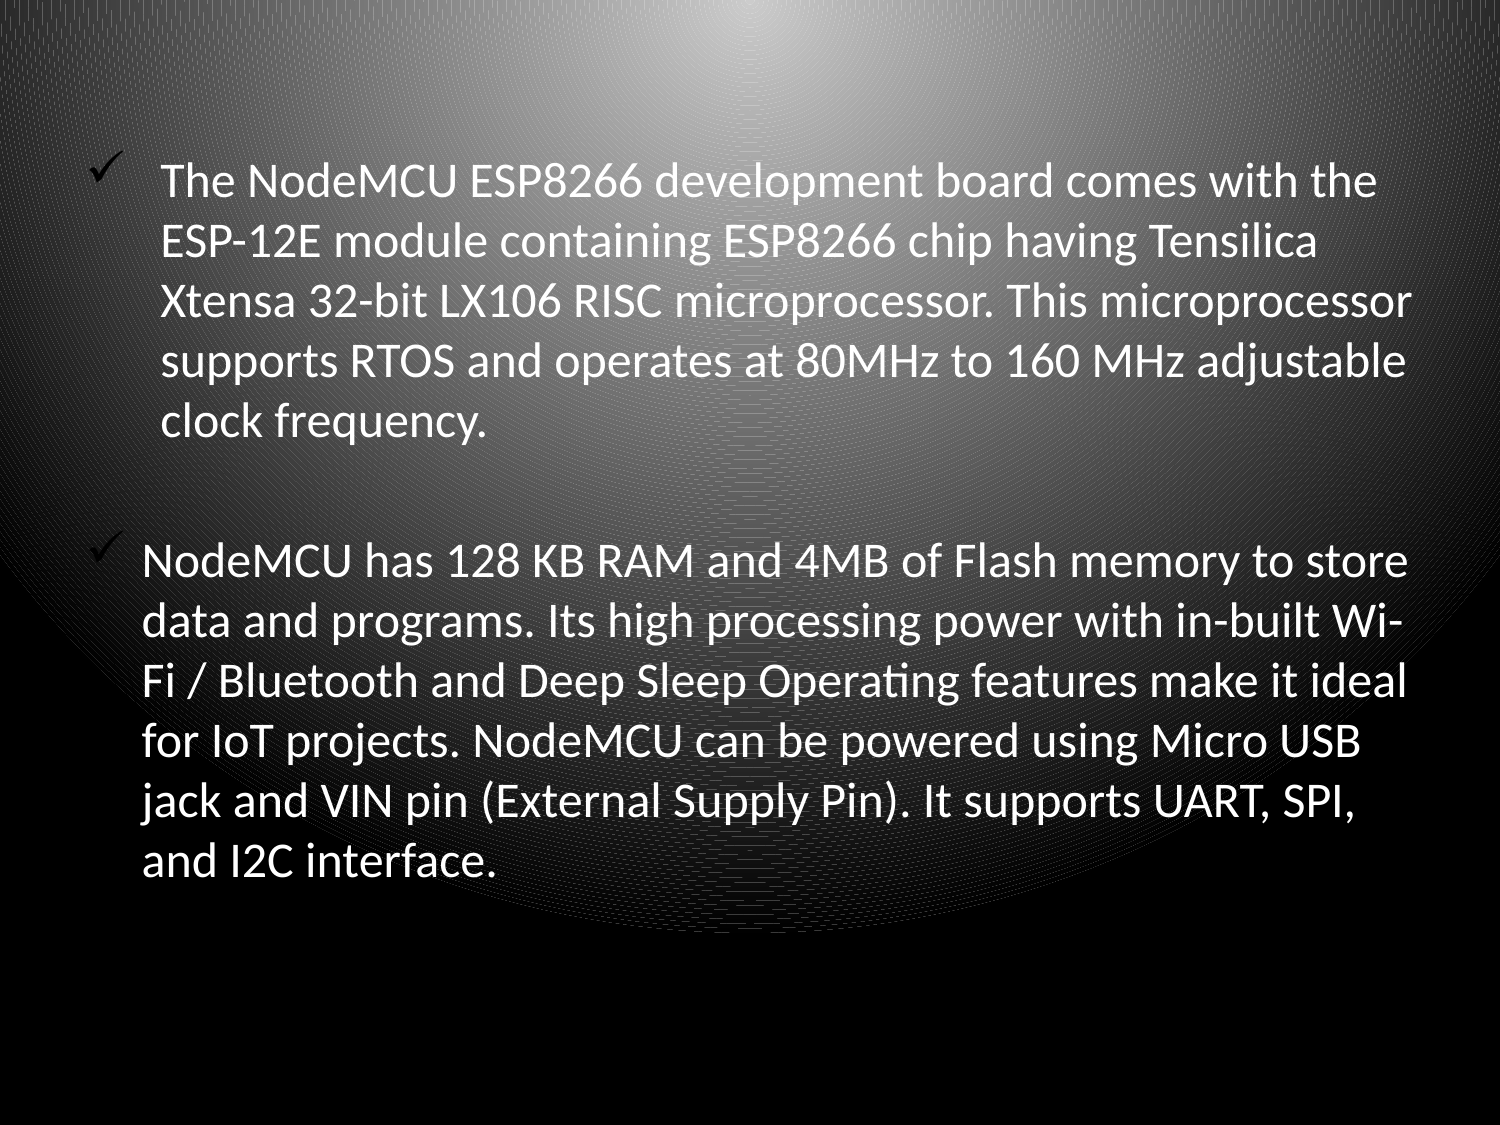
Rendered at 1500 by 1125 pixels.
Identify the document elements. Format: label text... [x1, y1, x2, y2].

subtitle The NodeMCU ESP8266 development board comes with the ESP-12E module containing ESP8266 chip having Tensilica Xtensa 32-bit LX106 RISC microprocessor. This microprocessor supports RTOS and operates at 80MHz to 160 MHz adjustable clock frequency. NodeMCU has 128 KB RAM and 4MB of Flash memory to store data and programs. Its high processing power with in-built Wi-Fi / Bluetooth and Deep Sleep Operating features make it ideal for IoT projects. NodeMCU can be powered using Micro USB jack and VIN pin (External Supply Pin). It supports UART, SPI, and I2C interface. [70, 70, 1442, 1055]
